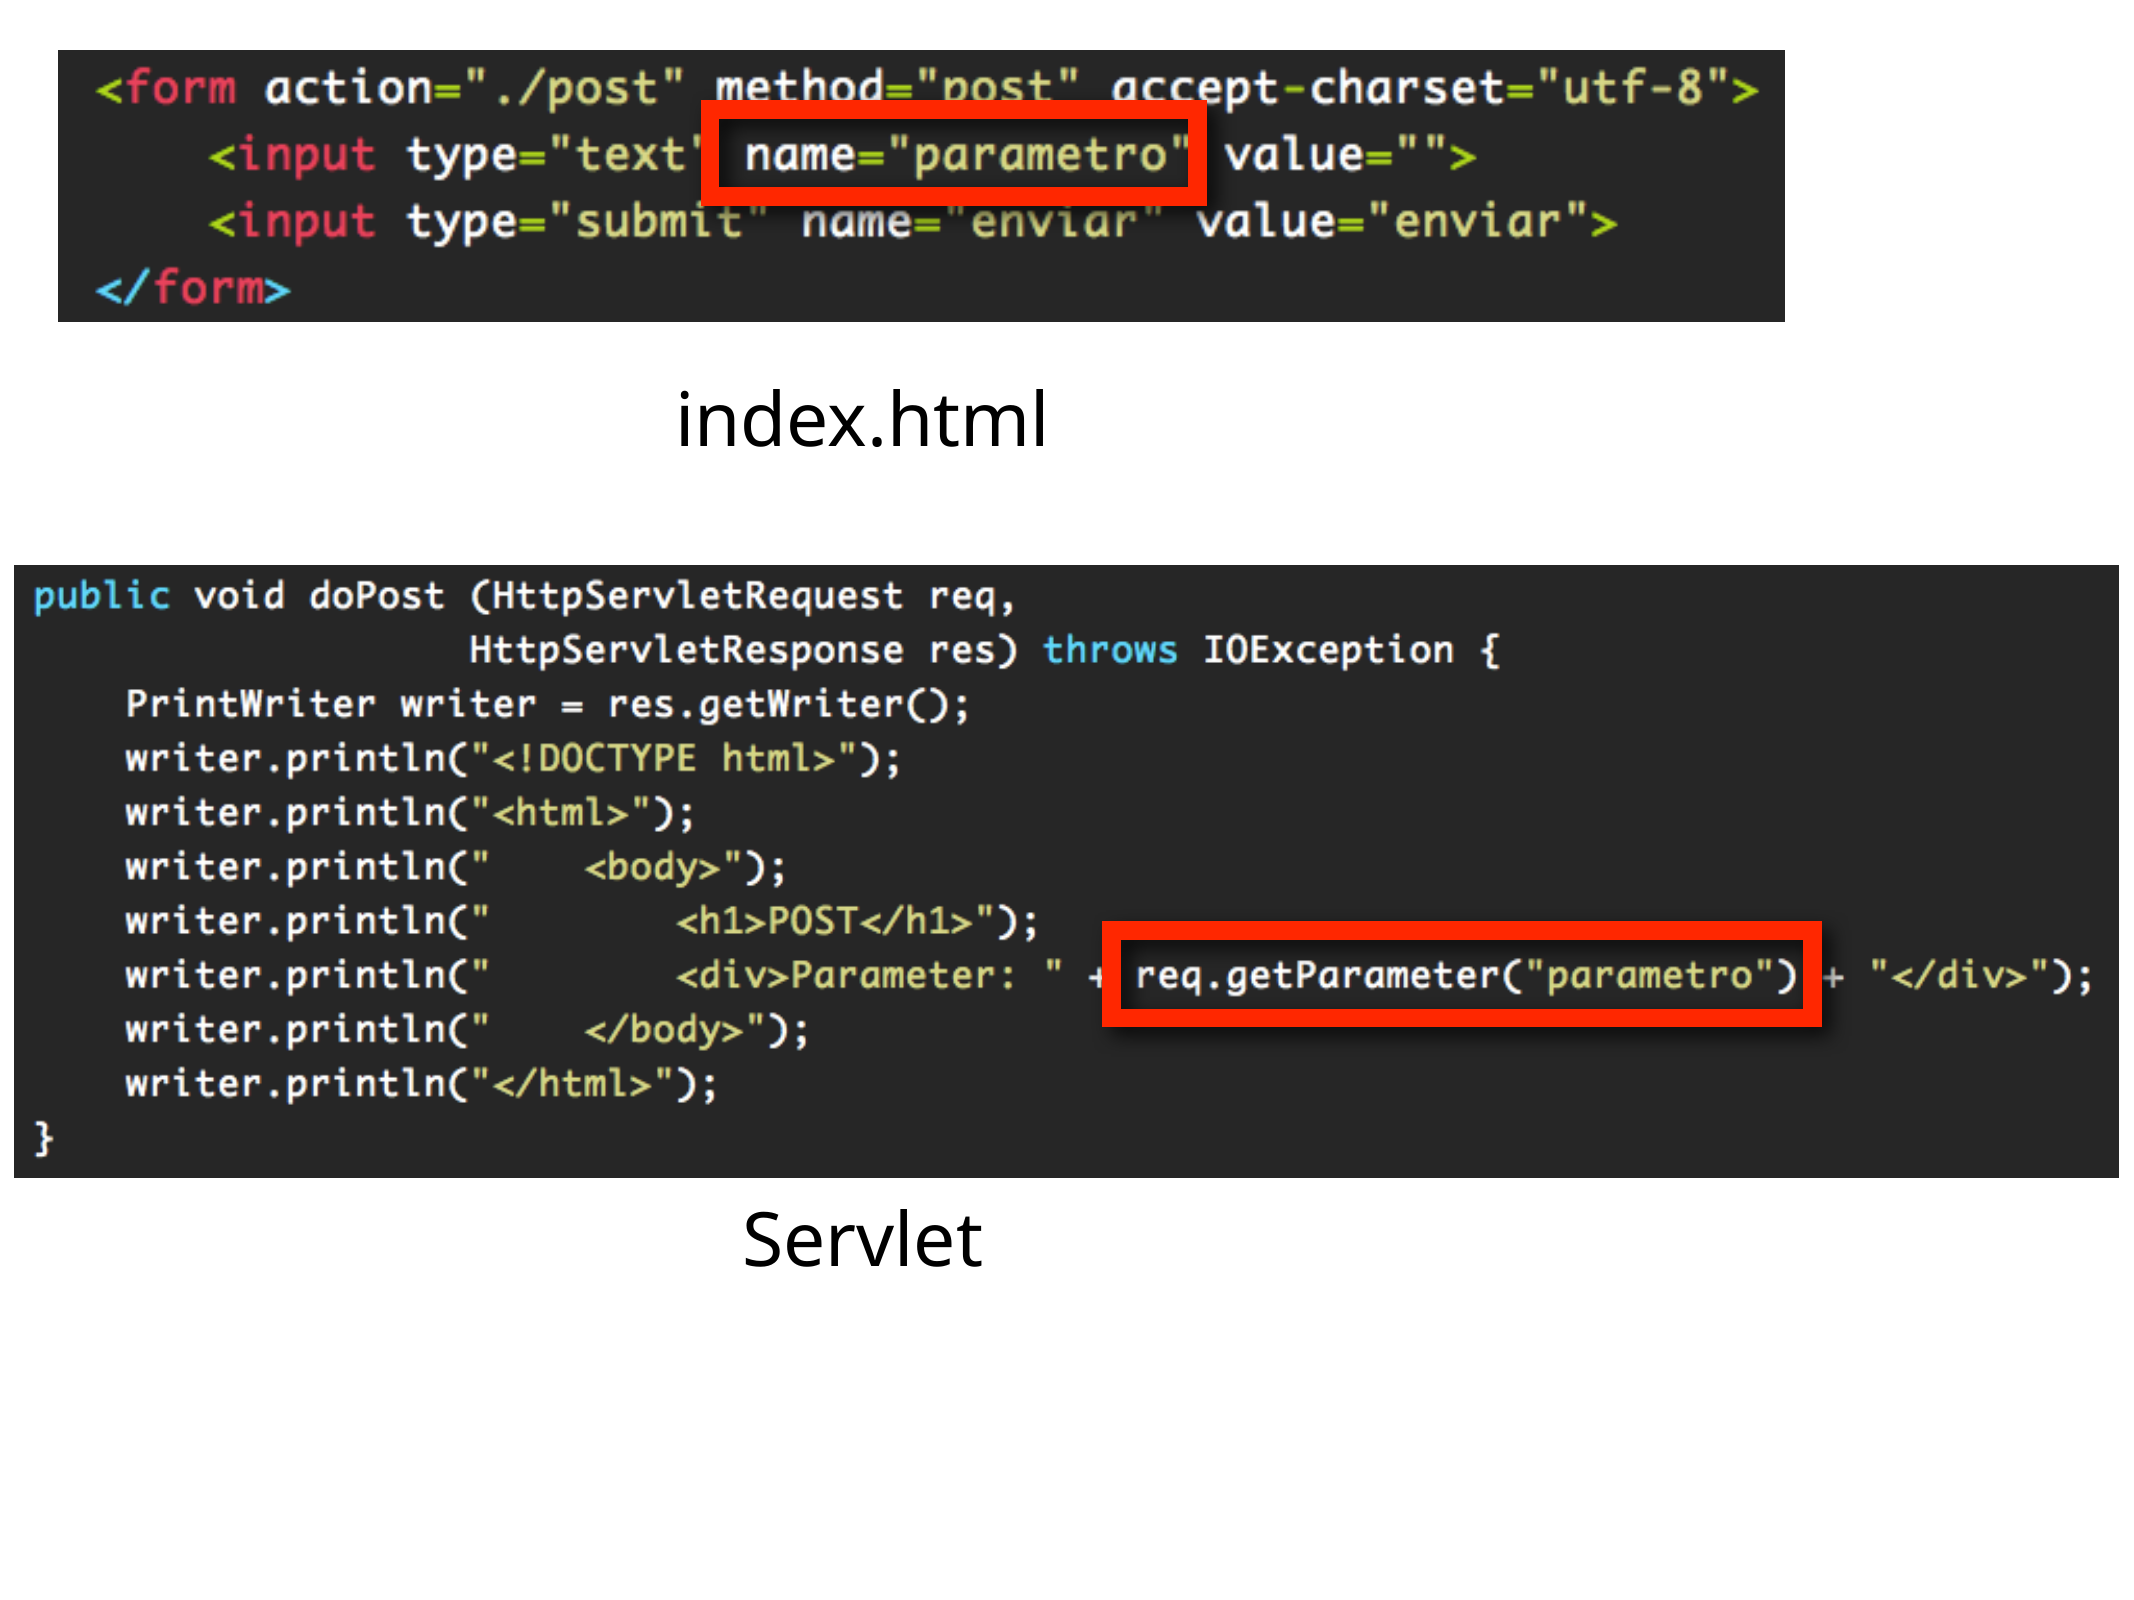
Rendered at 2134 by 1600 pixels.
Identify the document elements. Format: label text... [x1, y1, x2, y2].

text_box Servlet [733, 1186, 992, 1291]
picture [14, 564, 2119, 1178]
text_box index.html [666, 362, 1059, 470]
picture [58, 49, 1785, 323]
